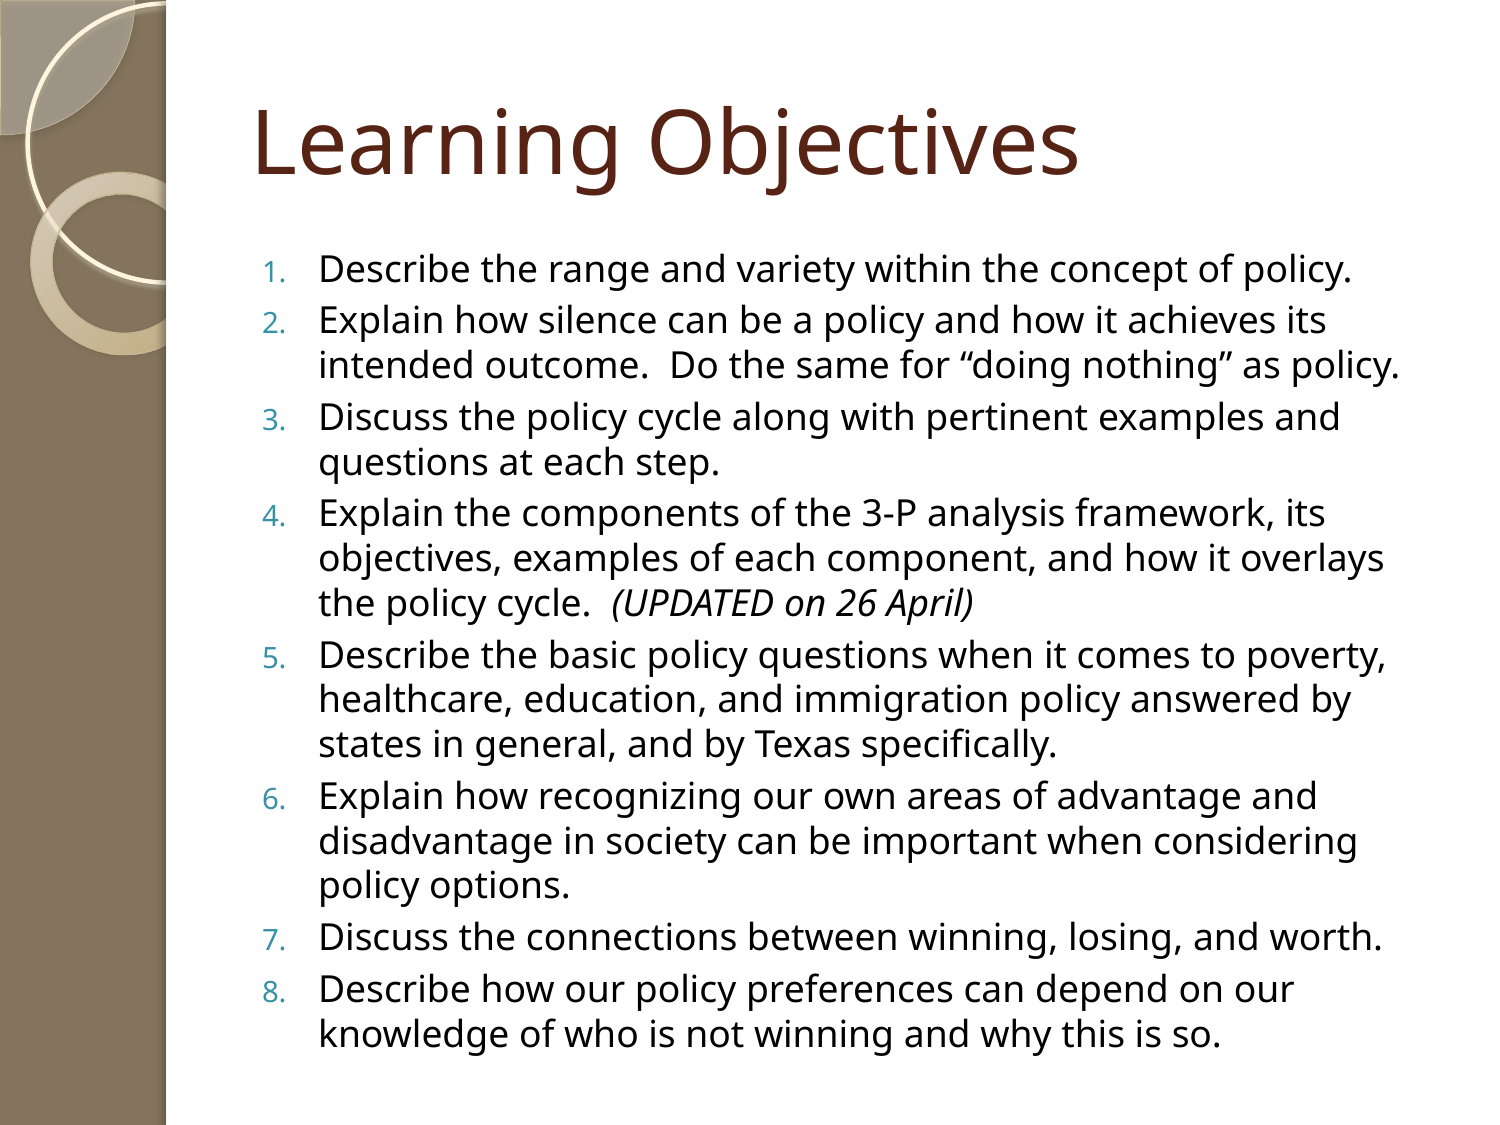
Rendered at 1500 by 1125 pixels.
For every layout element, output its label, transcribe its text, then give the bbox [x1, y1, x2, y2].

list Describe the range and variety within the concept of policy. Explain how silence can be a policy and how it achieves its intended outcome. Do the same for “doing nothing” as policy. Discuss the policy cycle along with pertinent examples and questions at each step. Explain the components of the 3-P analysis framework, its objectives, examples of each component, and how it overlays the policy cycle. (UPDATED on 26 April) Describe the basic policy questions when it comes to poverty, healthcare, education, and immigration policy answered by states in general, and by Texas specifically. Explain how recognizing our own areas of advantage and disadvantage in society can be important when considering policy options. Discuss the connections between winning, losing, and worth. Describe how our policy preferences can depend on our knowledge of who is not winning and why this is so. [235, 237, 1466, 1080]
title Learning Objectives [235, 45, 1466, 233]
